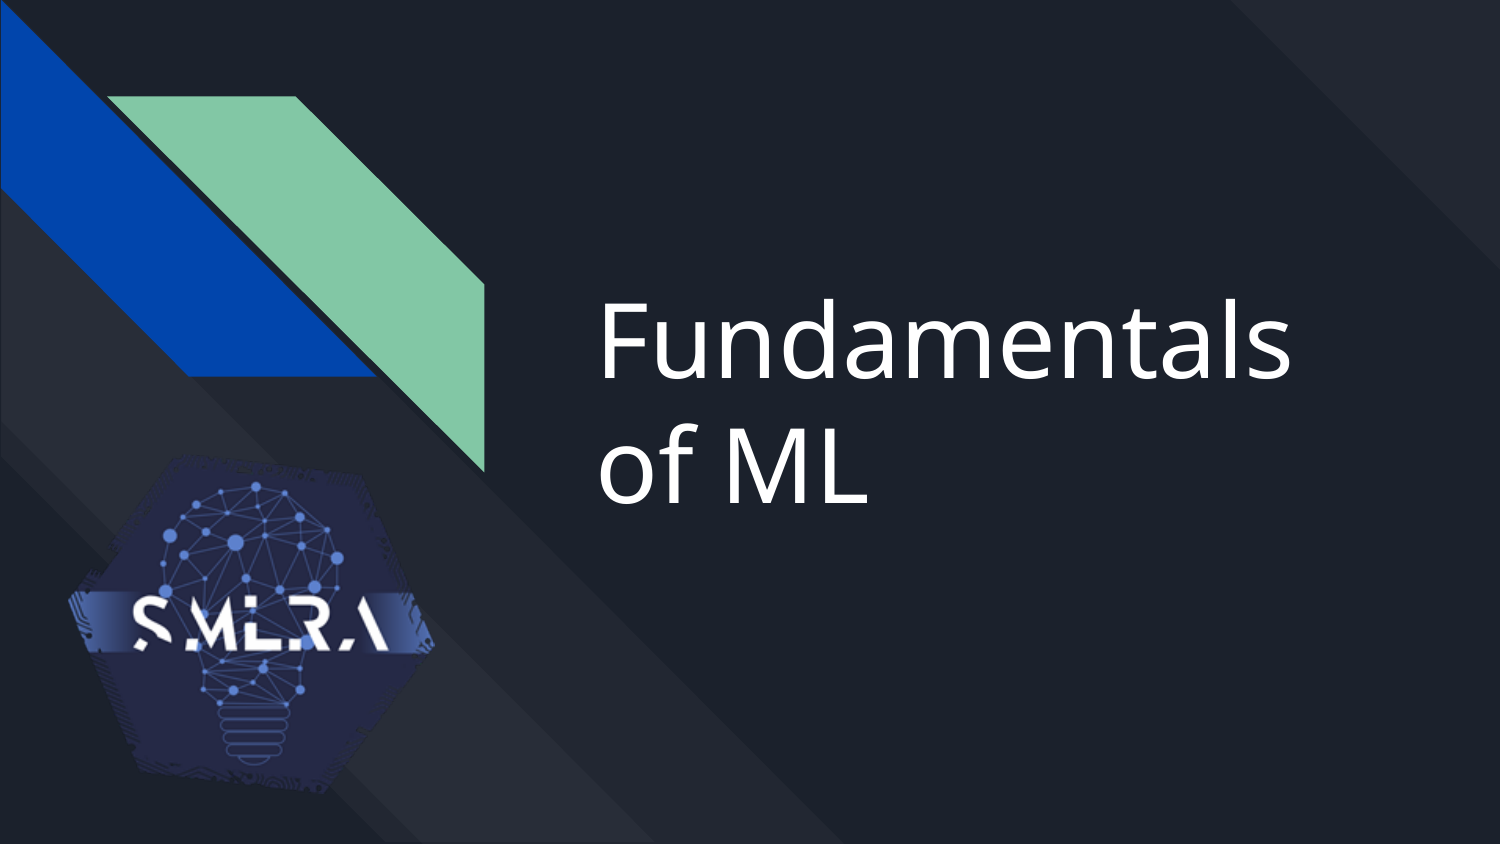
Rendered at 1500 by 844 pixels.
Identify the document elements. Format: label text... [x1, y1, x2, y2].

picture [68, 454, 435, 795]
title Fundamentals of ML [580, 258, 1404, 518]
